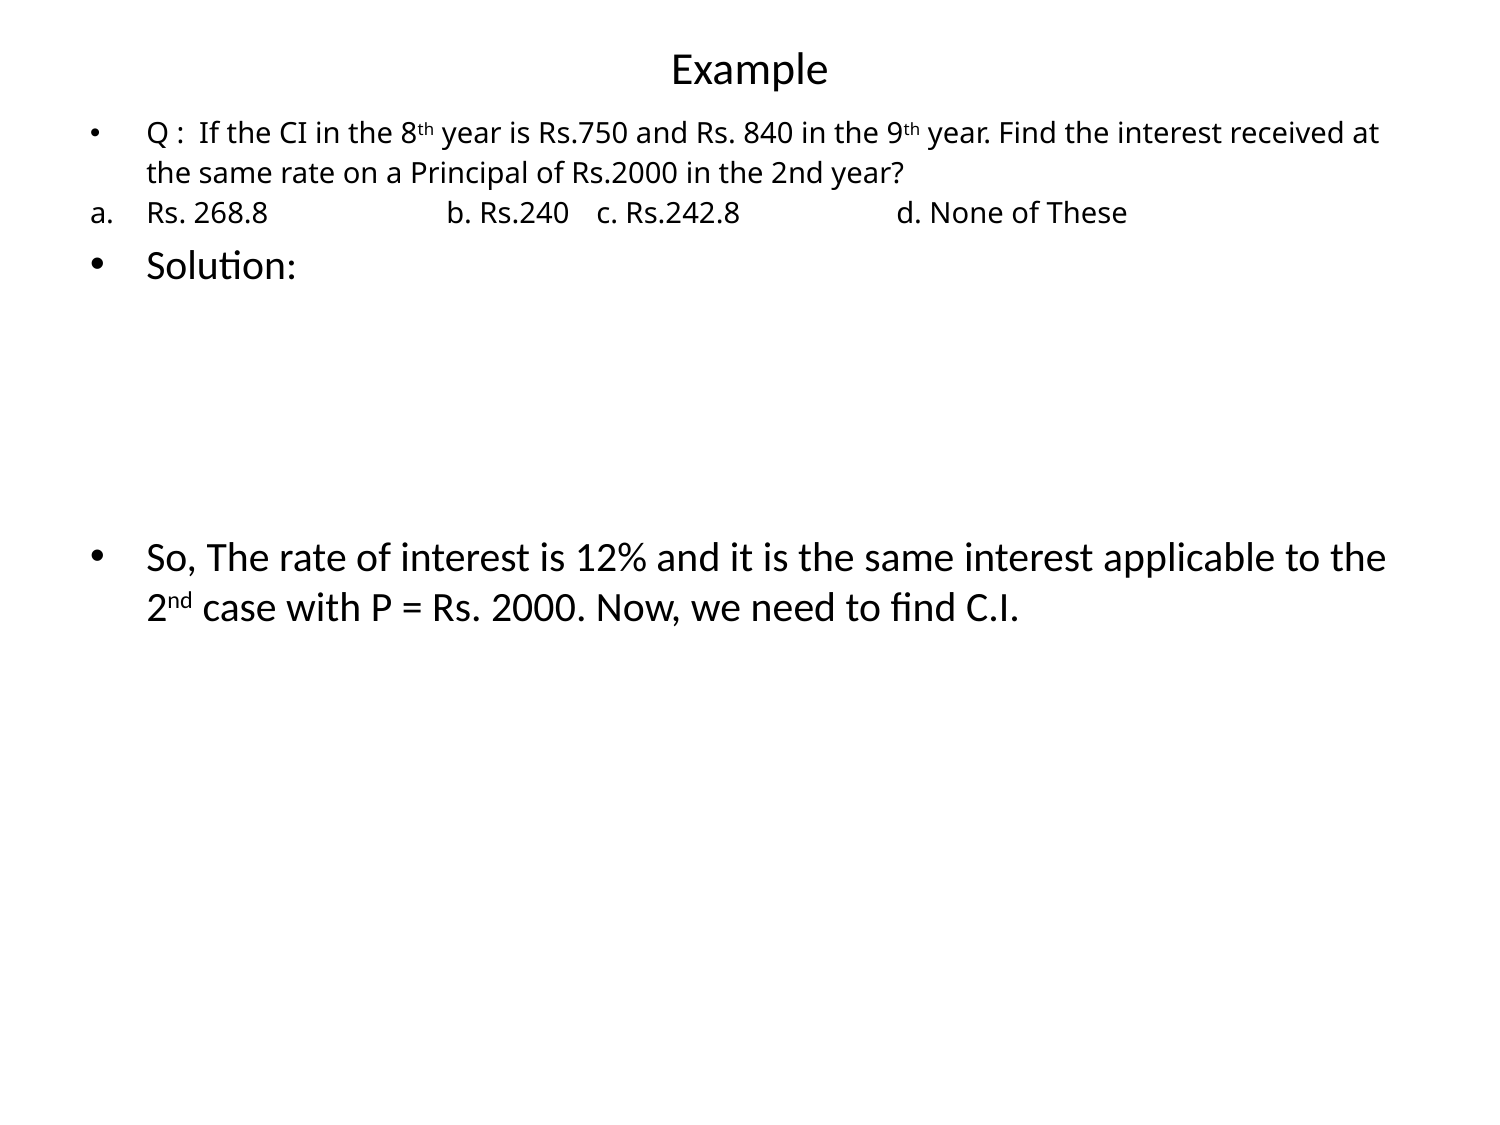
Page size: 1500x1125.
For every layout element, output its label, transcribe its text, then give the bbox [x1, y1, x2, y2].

list Q : If the CI in the 8th year is Rs.750 and Rs. 840 in the 9th year. Find the interest received at the same rate on a Principal of Rs.2000 in the 2nd year? Rs. 268.8 b. Rs.240 c. Rs.242.8 d. None of These Solution: So, The rate of interest is 12% and it is the same interest applicable to the 2nd case with P = Rs. 2000. Now, we need to find C.I. [75, 101, 1425, 1091]
title Example [75, 30, 1425, 101]
